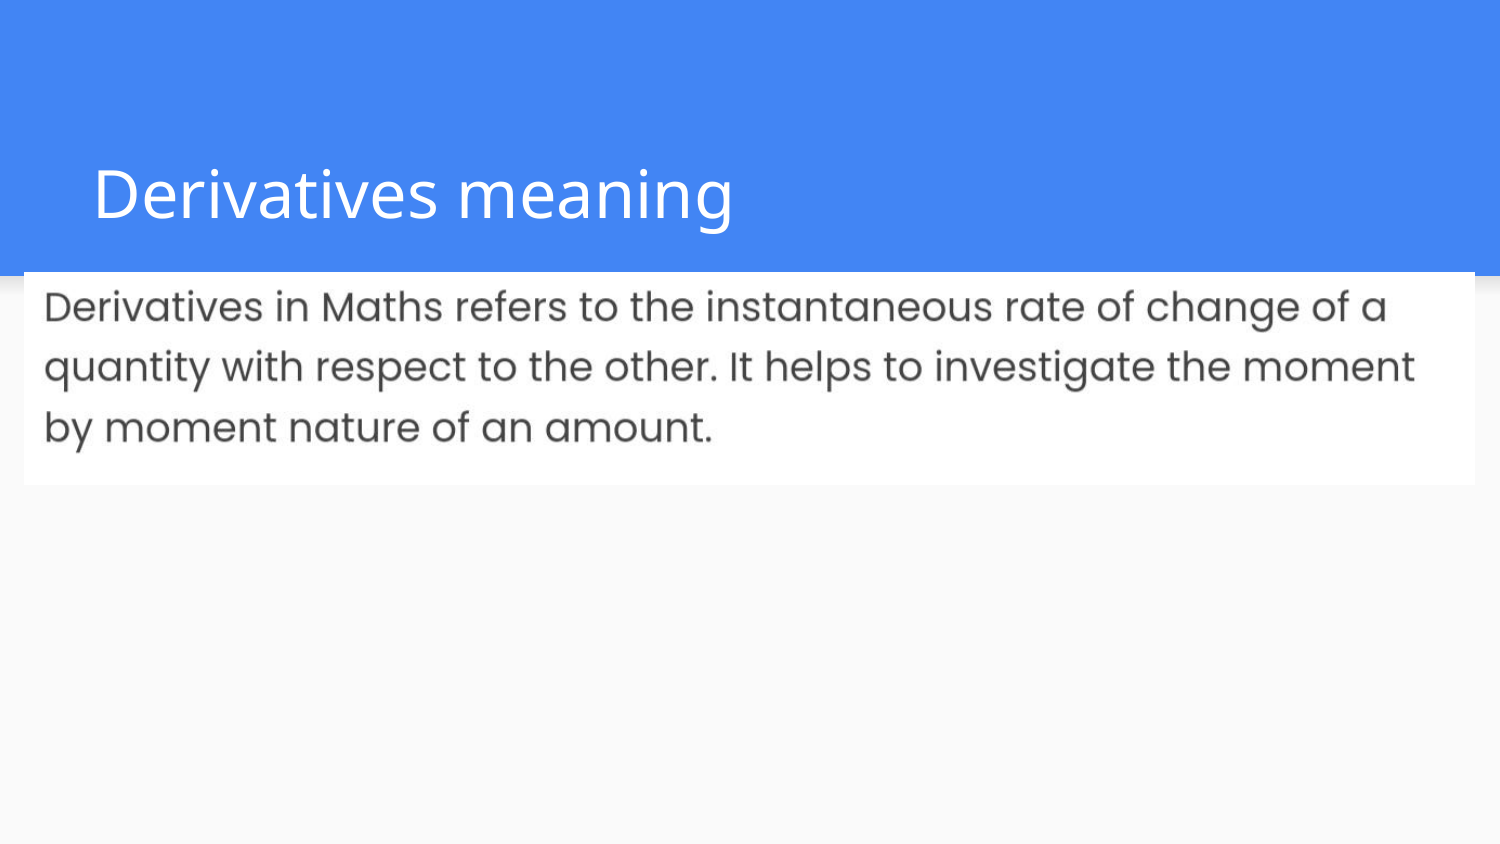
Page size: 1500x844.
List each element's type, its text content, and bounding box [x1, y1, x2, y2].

picture [24, 271, 1476, 485]
title Derivatives meaning [77, 121, 1427, 248]
